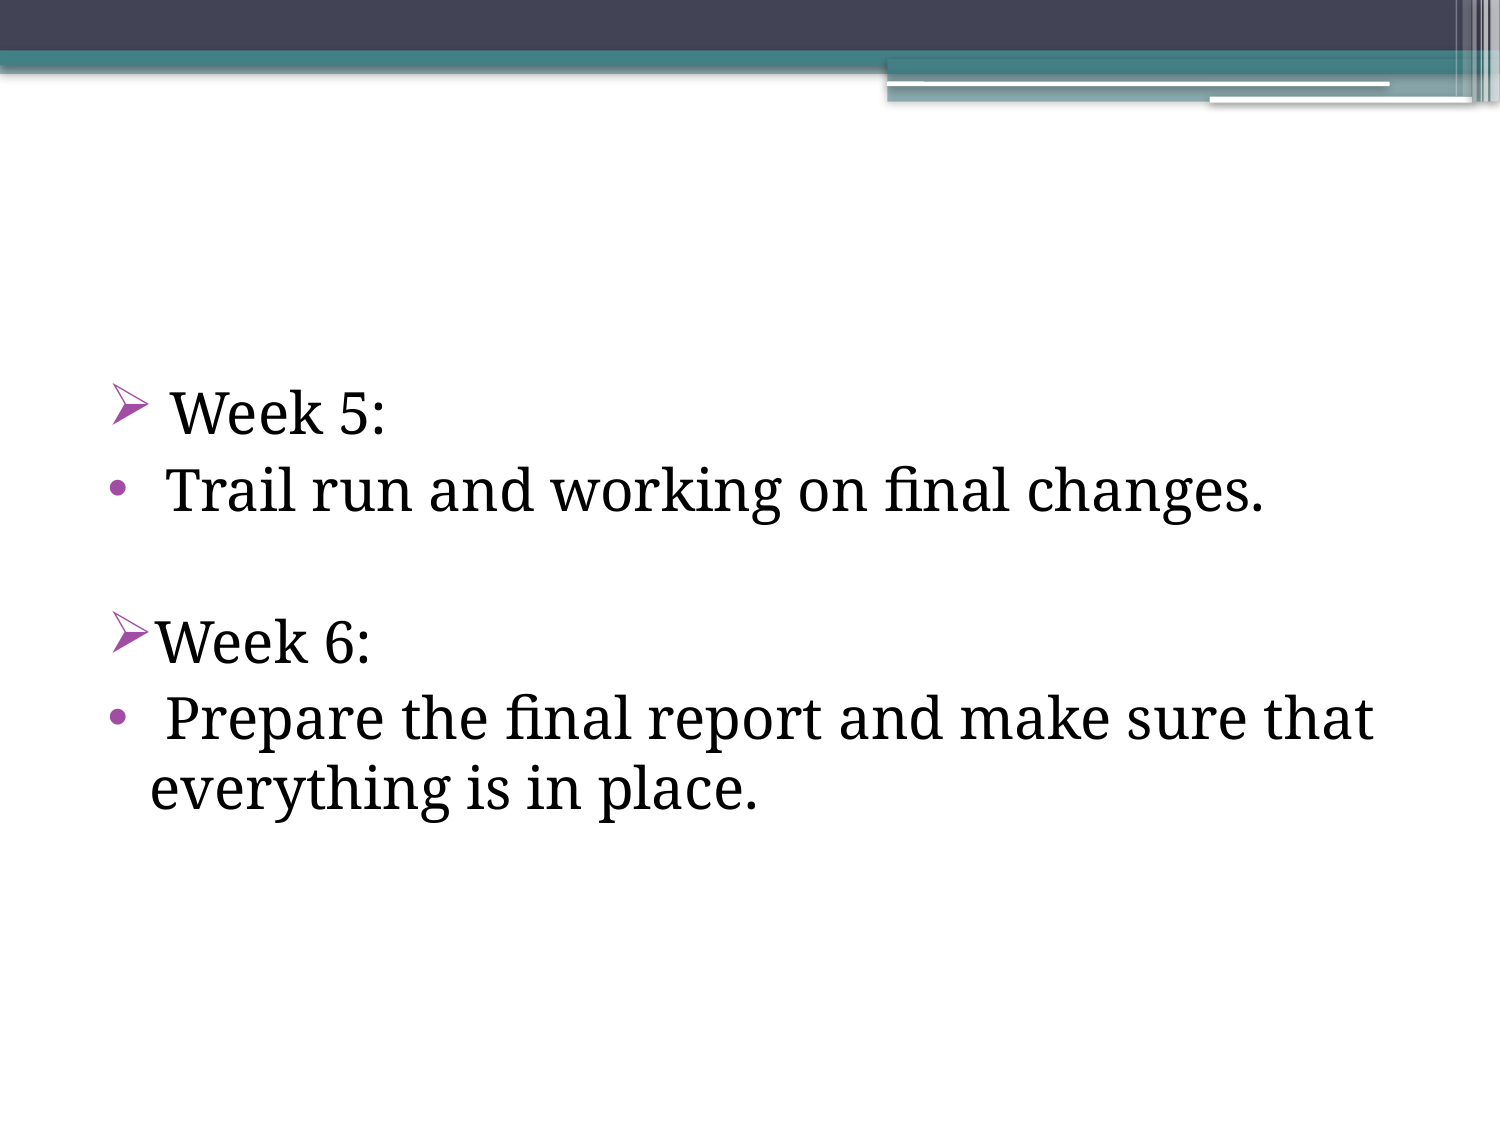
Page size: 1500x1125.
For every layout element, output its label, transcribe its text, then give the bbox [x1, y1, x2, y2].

list Week 5: Trail run and working on final changes. Week 6: Prepare the final report and make sure that everything is in place. [75, 368, 1425, 1079]
